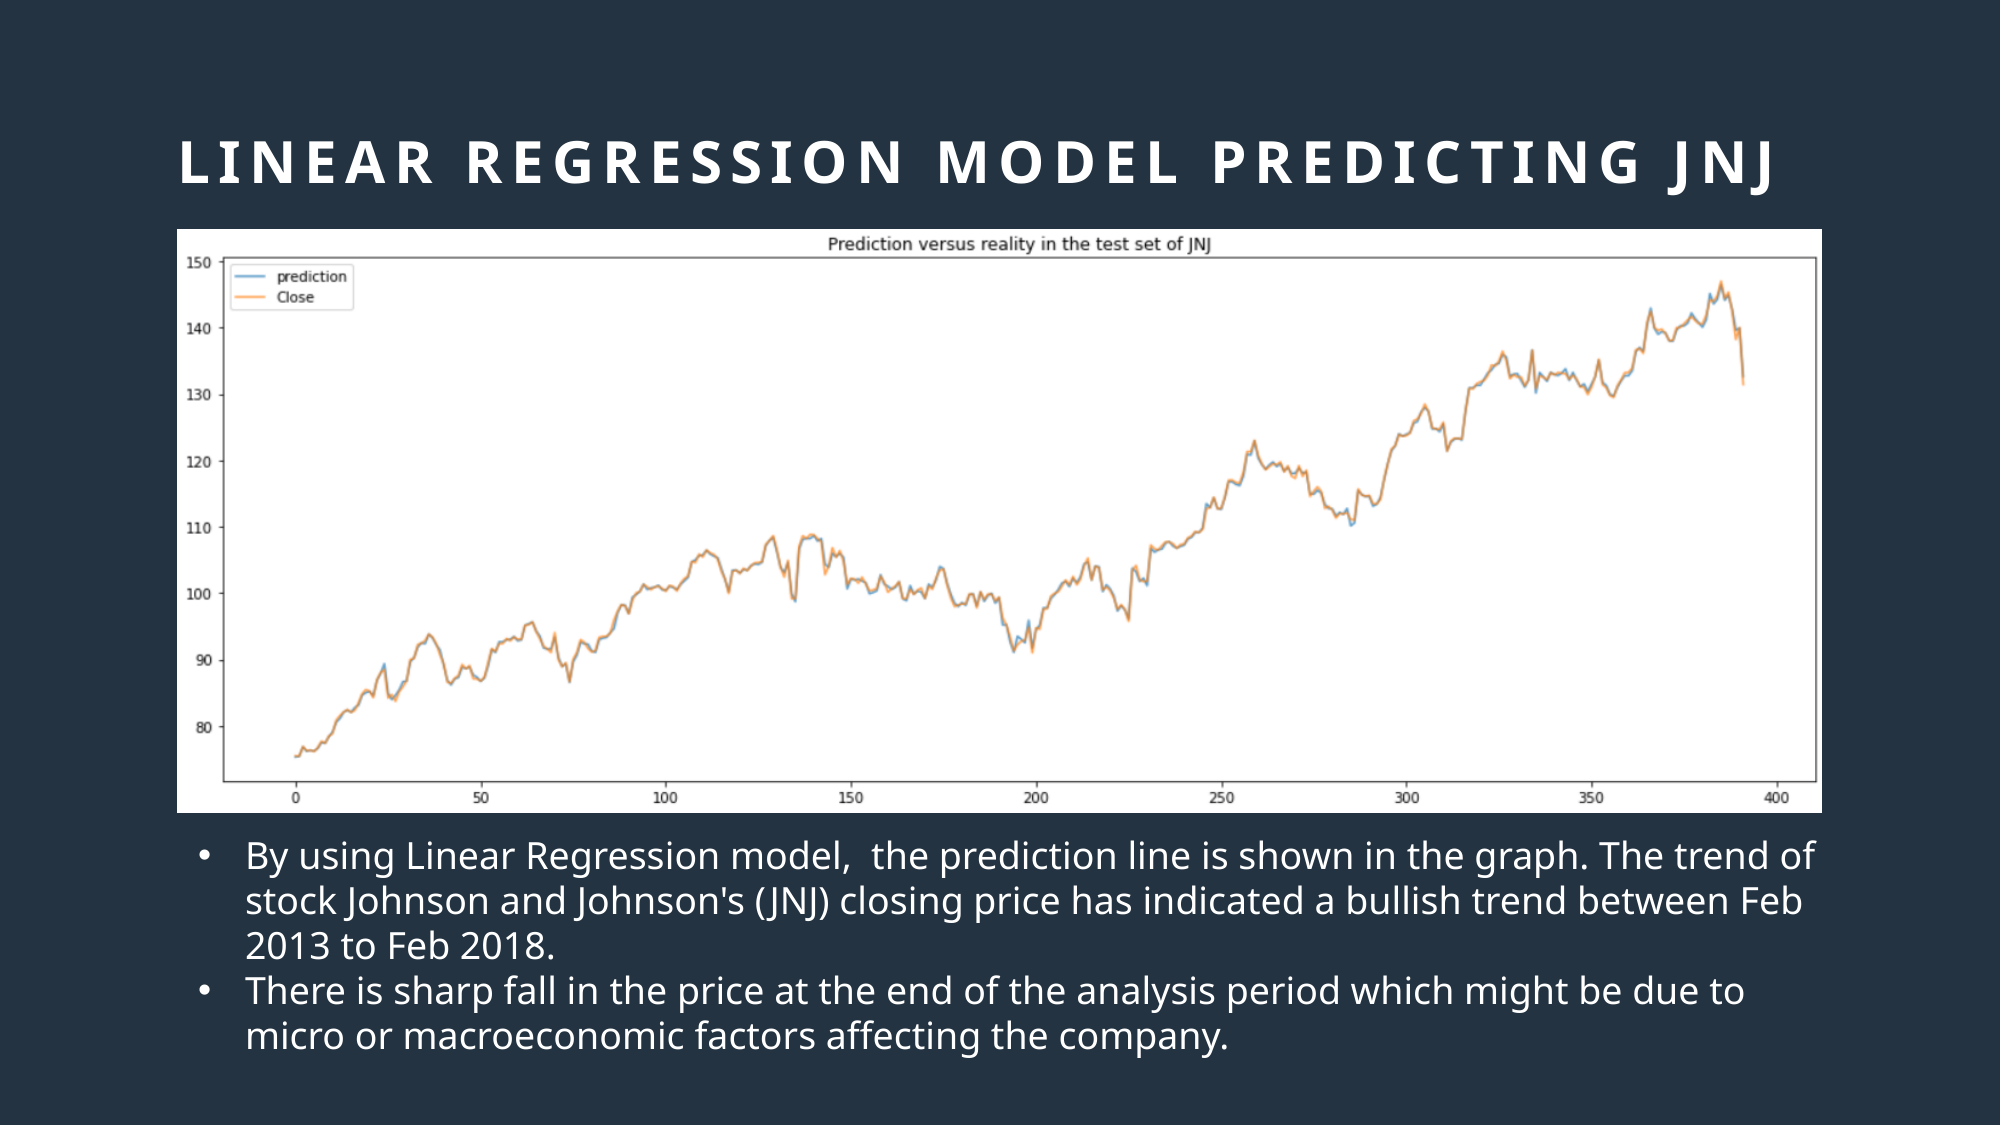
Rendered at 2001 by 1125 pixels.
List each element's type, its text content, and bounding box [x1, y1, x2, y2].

text_box By using Linear Regression model, the prediction line is shown in the graph. The trend of stock Johnson and Johnson's (JNJ) closing price has indicated a bullish trend between Feb 2013 to Feb 2018. There is sharp fall in the price at the end of the analysis period which might be due to micro or macroeconomic factors affecting the company. [183, 824, 1841, 1065]
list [176, 229, 1823, 813]
title Linear Regression Model predicting JNJ [177, 124, 1822, 229]
